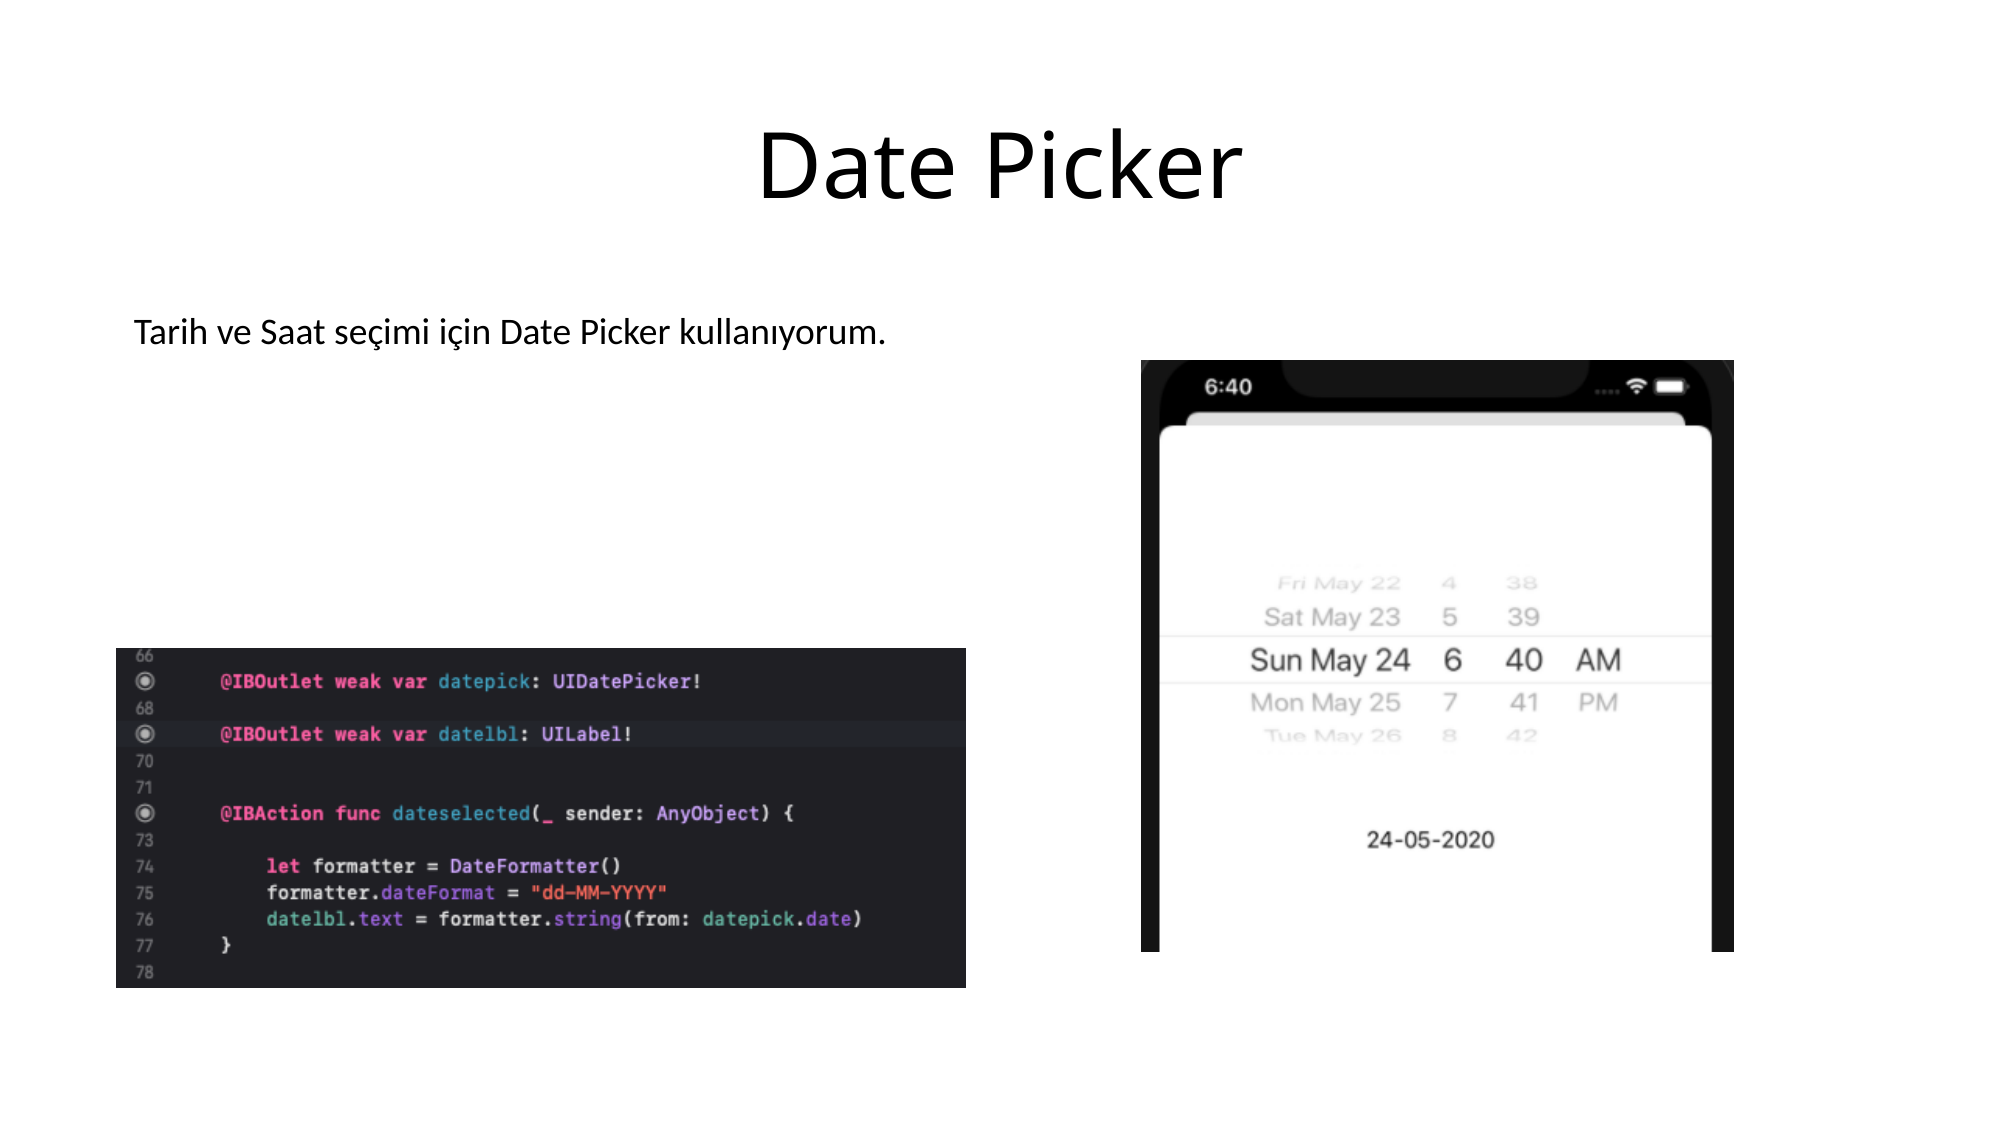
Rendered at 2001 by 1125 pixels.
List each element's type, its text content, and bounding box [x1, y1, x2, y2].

title Date Picker [137, 59, 1863, 278]
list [116, 648, 966, 988]
text_box Tarih ve Saat seçimi için Date Picker kullanıyorum. [119, 299, 903, 360]
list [1141, 360, 1734, 952]
